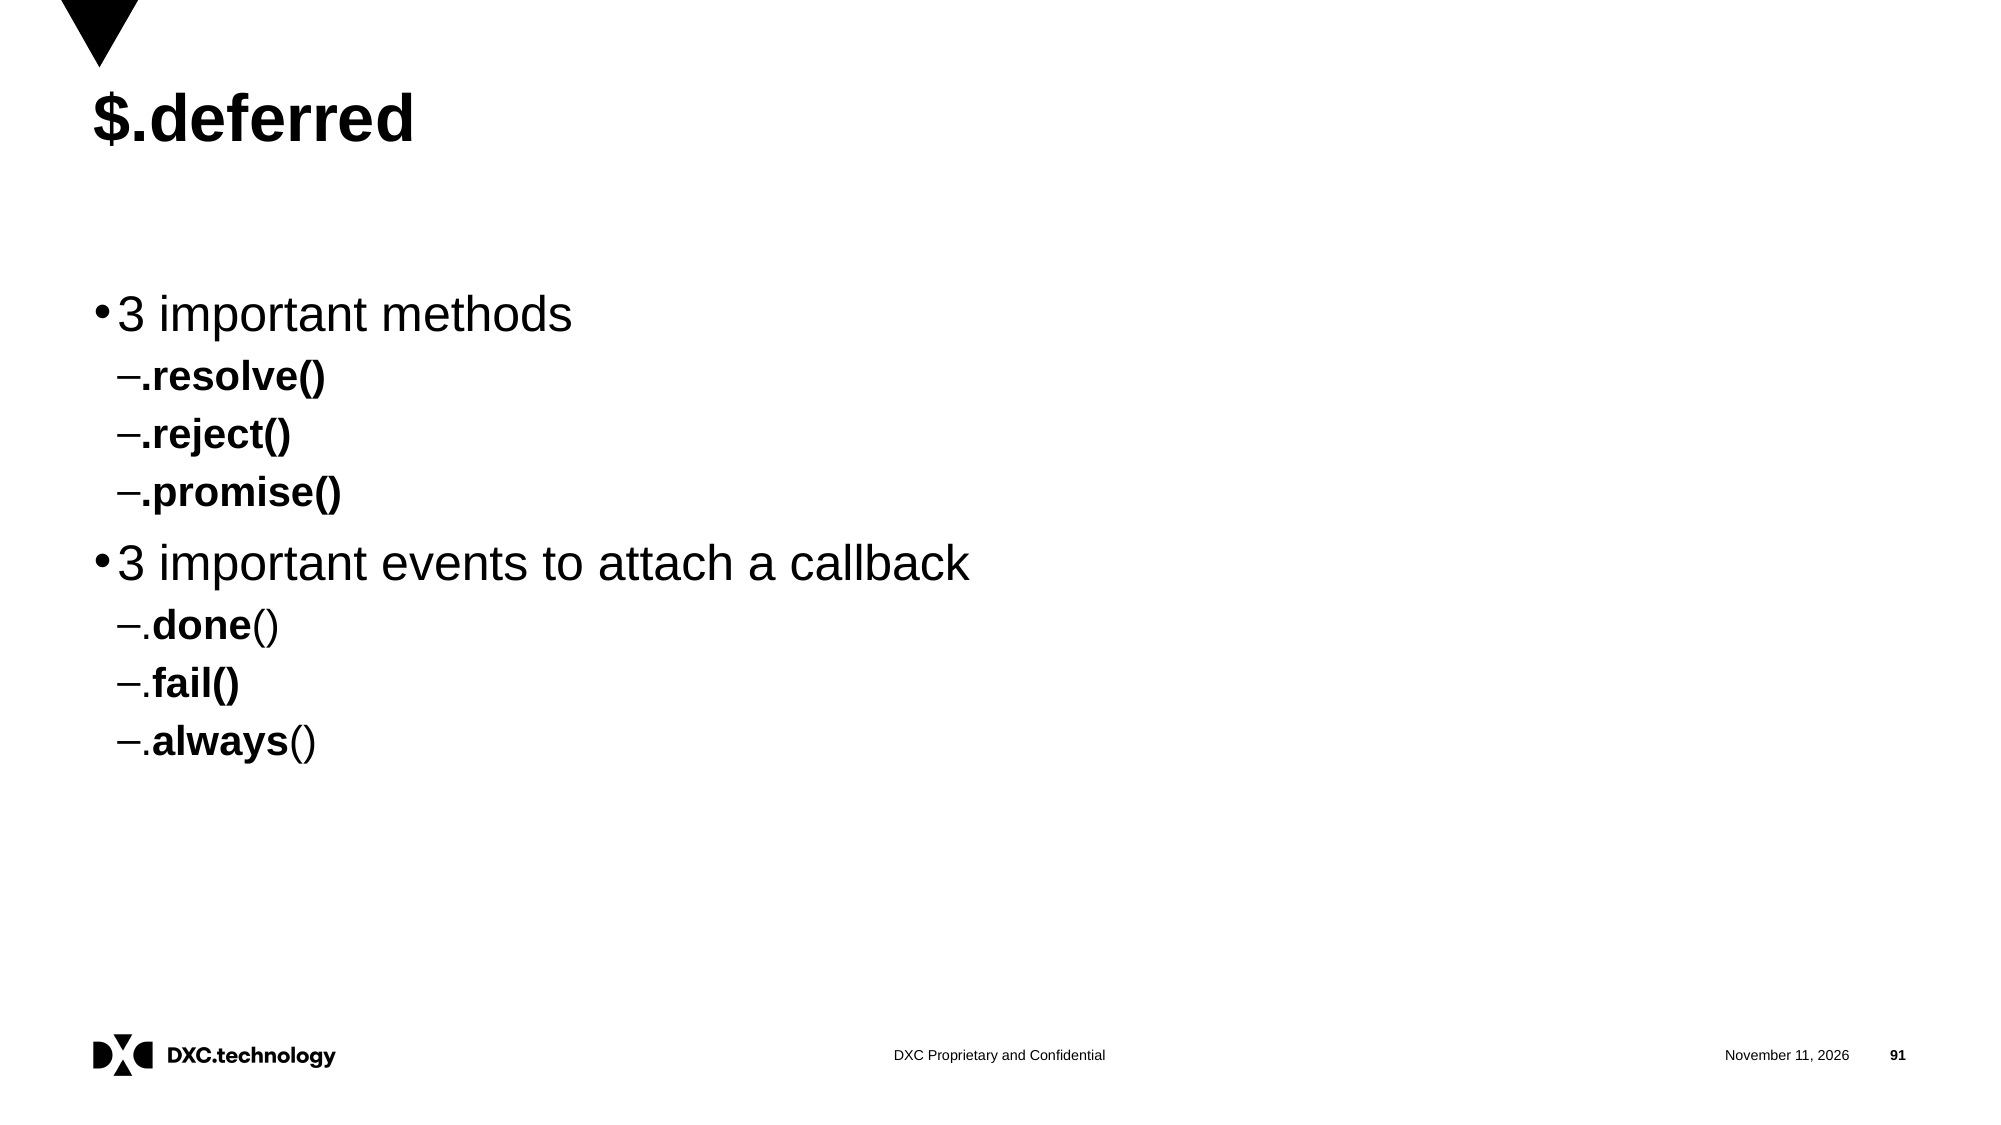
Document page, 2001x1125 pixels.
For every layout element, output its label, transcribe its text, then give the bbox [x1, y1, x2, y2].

list 3 important methods .resolve() .reject() .promise() 3 important events to attach a callback .done() .fail() .always() [93, 281, 1625, 982]
title $.deferred [93, 87, 1907, 282]
